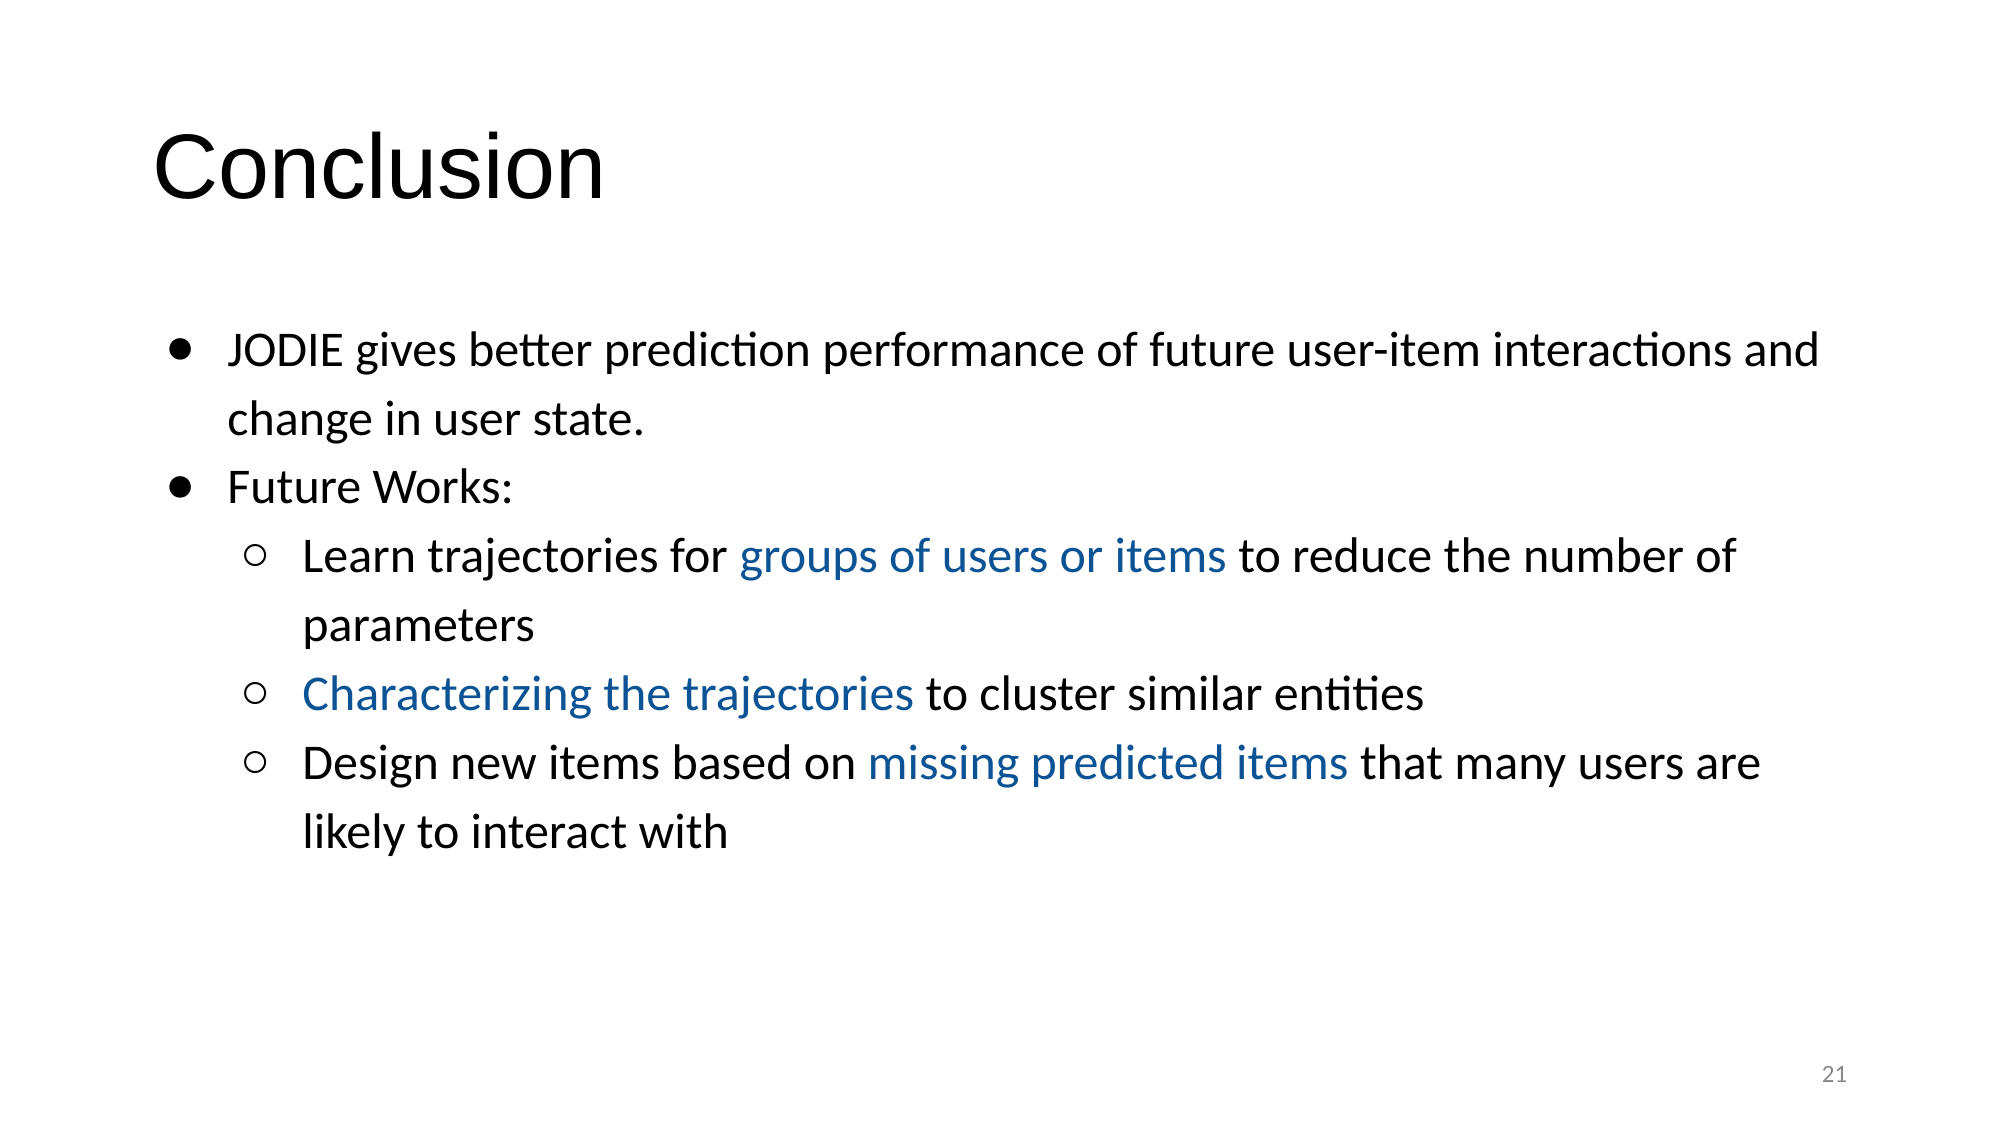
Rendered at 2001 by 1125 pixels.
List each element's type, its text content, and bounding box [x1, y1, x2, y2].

list JODIE gives better prediction performance of future user-item interactions and change in user state. Future Works: Learn trajectories for groups of users or items to reduce the number of parameters Characterizing the trajectories to cluster similar entities Design new items based on missing predicted items that many users are likely to interact with [137, 299, 1863, 1029]
title Conclusion [137, 59, 1863, 278]
slide_number ‹#› [1412, 1042, 1863, 1103]
